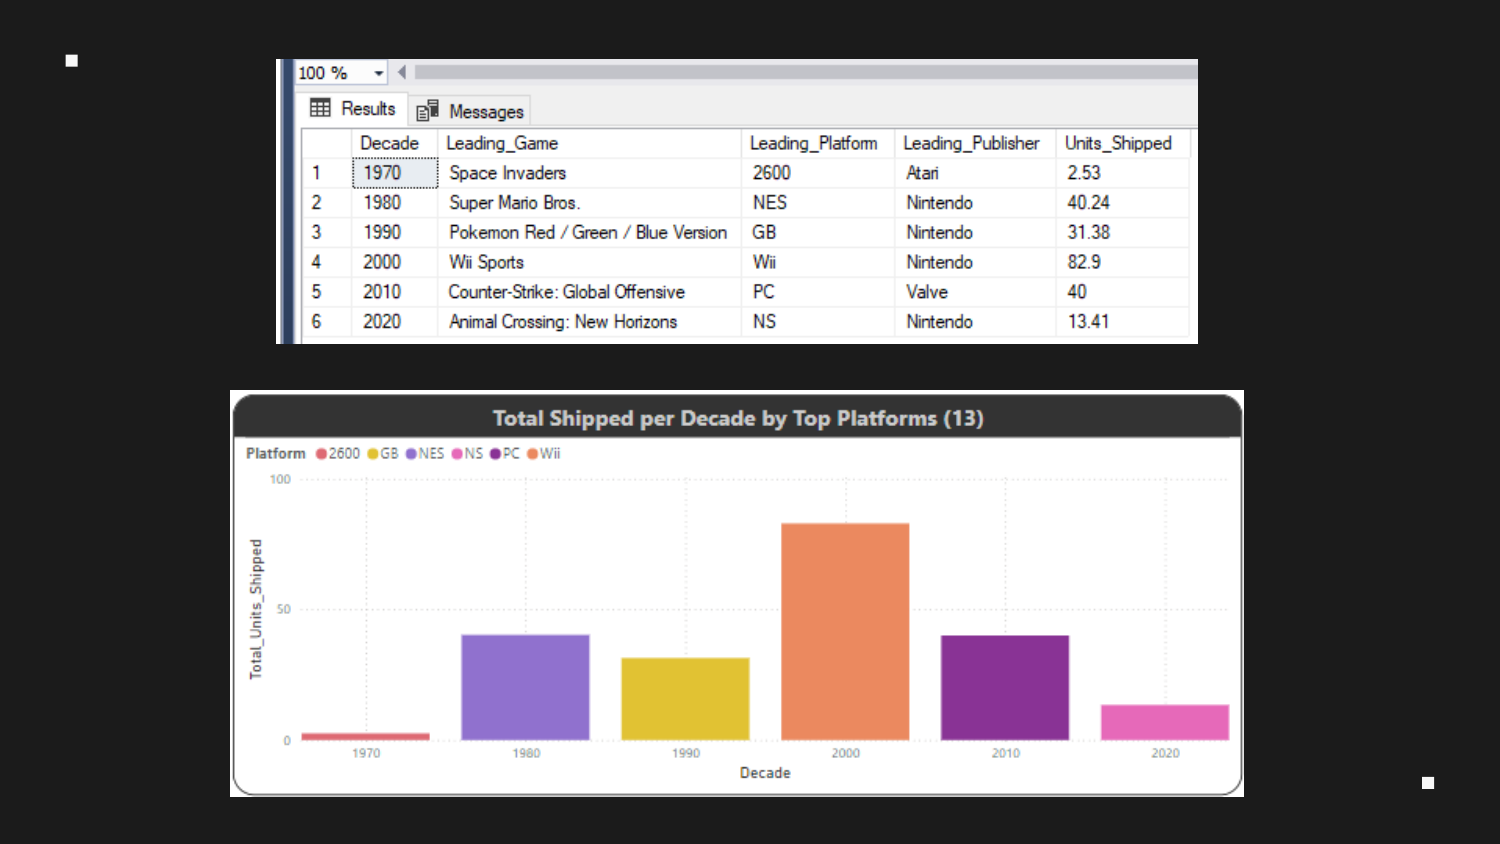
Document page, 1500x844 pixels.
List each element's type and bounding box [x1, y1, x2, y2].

picture [229, 390, 1245, 798]
picture [276, 59, 1198, 345]
